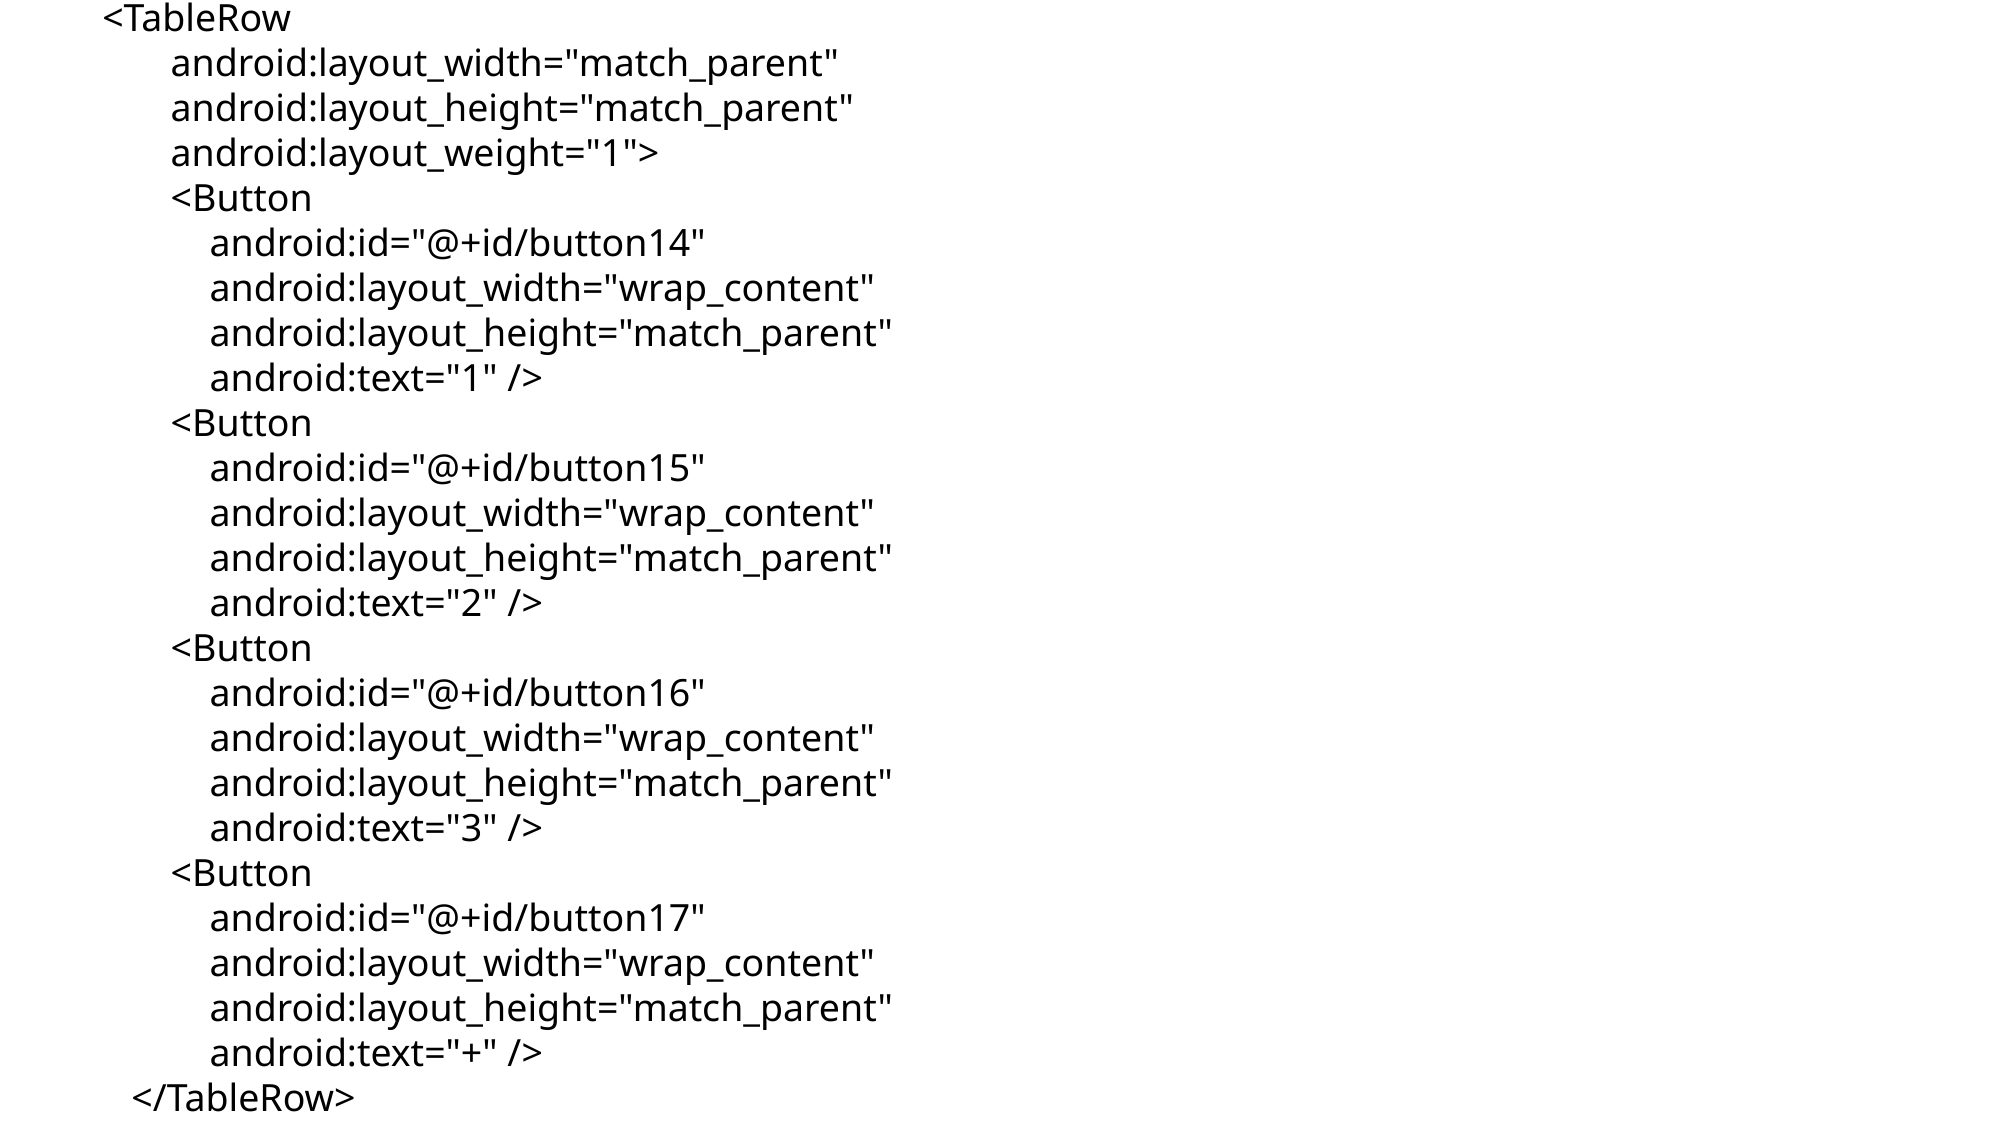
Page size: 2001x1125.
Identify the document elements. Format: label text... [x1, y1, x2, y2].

text_box <TableRow android:layout_width="match_parent" android:layout_height="match_parent" android:layout_weight="1"> <Button android:id="@+id/button14" android:layout_width="wrap_content" android:layout_height="match_parent" android:text="1" /> <Button android:id="@+id/button15" android:layout_width="wrap_content" android:layout_height="match_parent" android:text="2" /> <Button android:id="@+id/button16" android:layout_width="wrap_content" android:layout_height="match_parent" android:text="3" /> <Button android:id="@+id/button17" android:layout_width="wrap_content" android:layout_height="match_parent" android:text="+" /> </TableRow> [77, 0, 1500, 1125]
